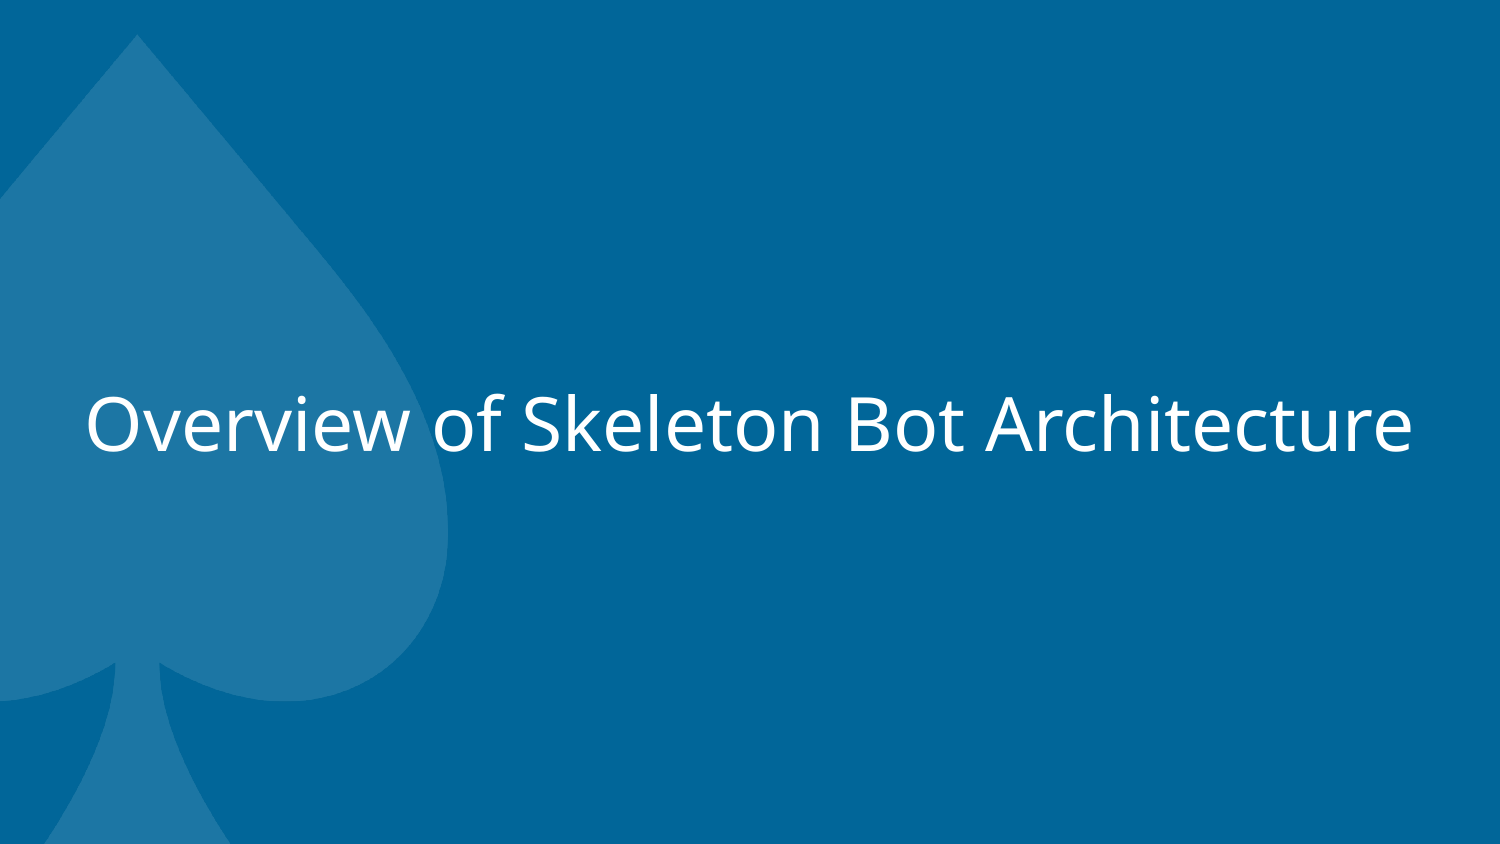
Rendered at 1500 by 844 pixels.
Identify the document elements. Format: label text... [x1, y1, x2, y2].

picture [0, 37, 447, 844]
title Overview of Skeleton Bot Architecture [51, 352, 1449, 491]
